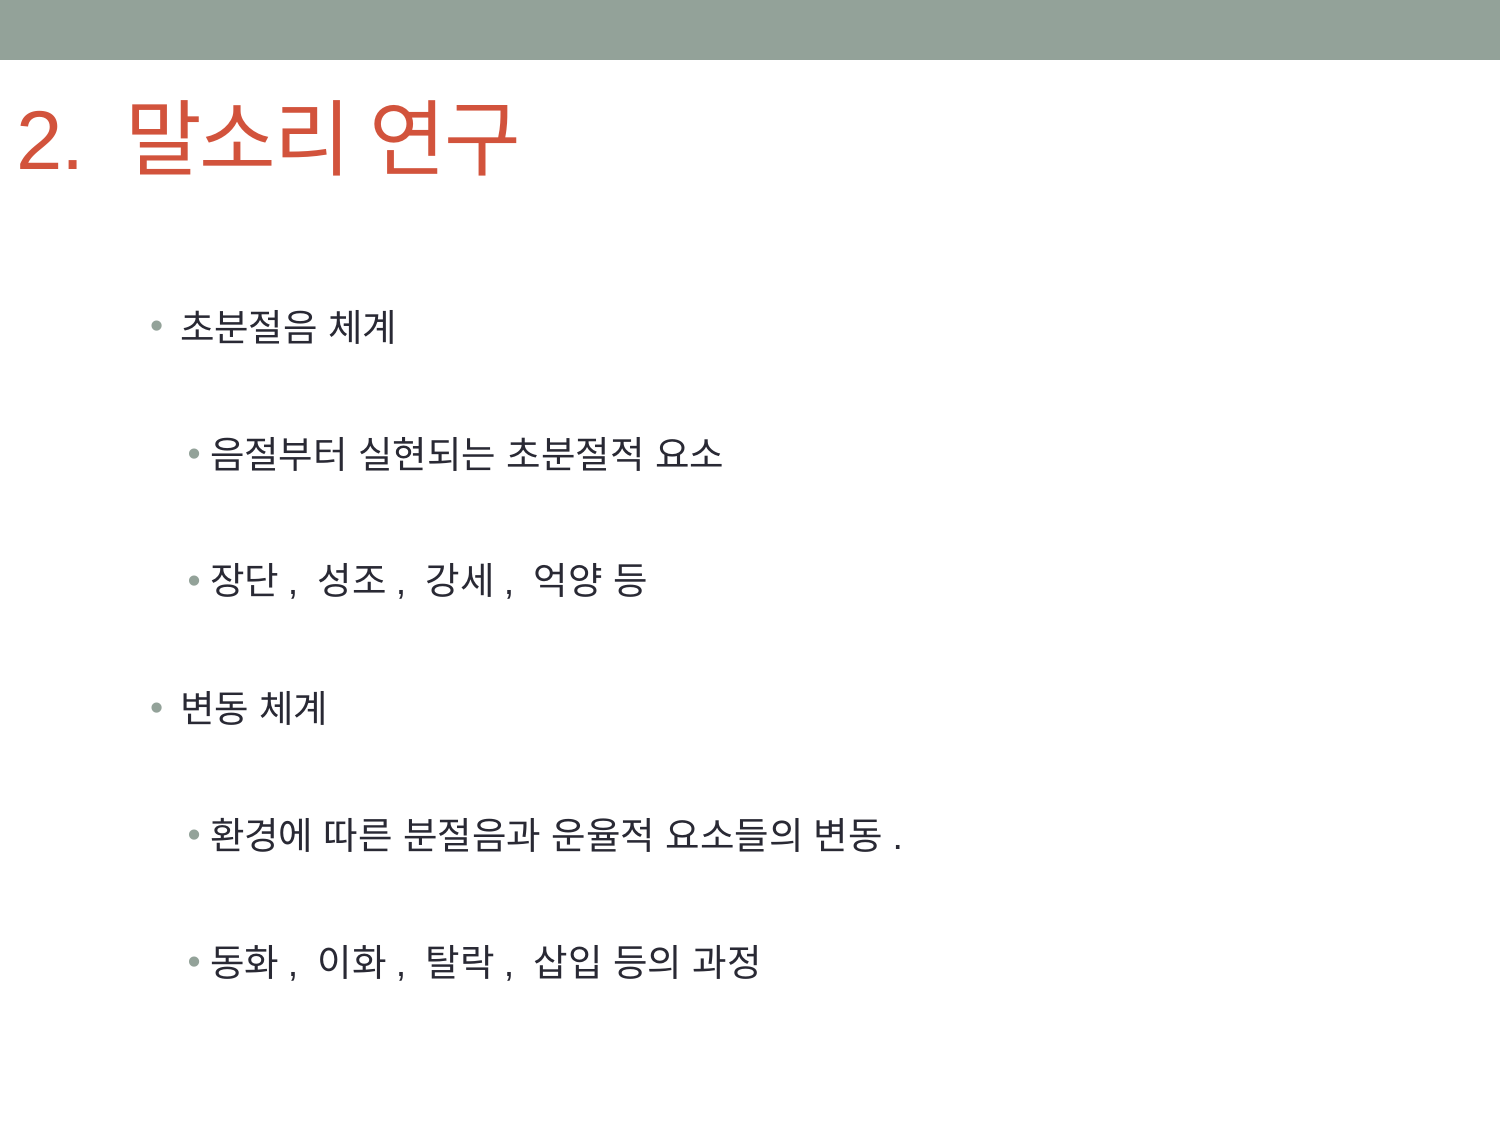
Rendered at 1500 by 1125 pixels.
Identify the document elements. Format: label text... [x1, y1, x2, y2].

title 2. 말소리 연구 [1, 54, 1352, 218]
list 초분절음 체계 음절부터 실현되는 초분절적 요소 장단, 성조, 강세, 억양 등 변동 체계 환경에 따른 분절음과 운율적 요소들의 변동. 동화, 이화, 탈락, 삽입 등의 과정 [0, 243, 1500, 1106]
